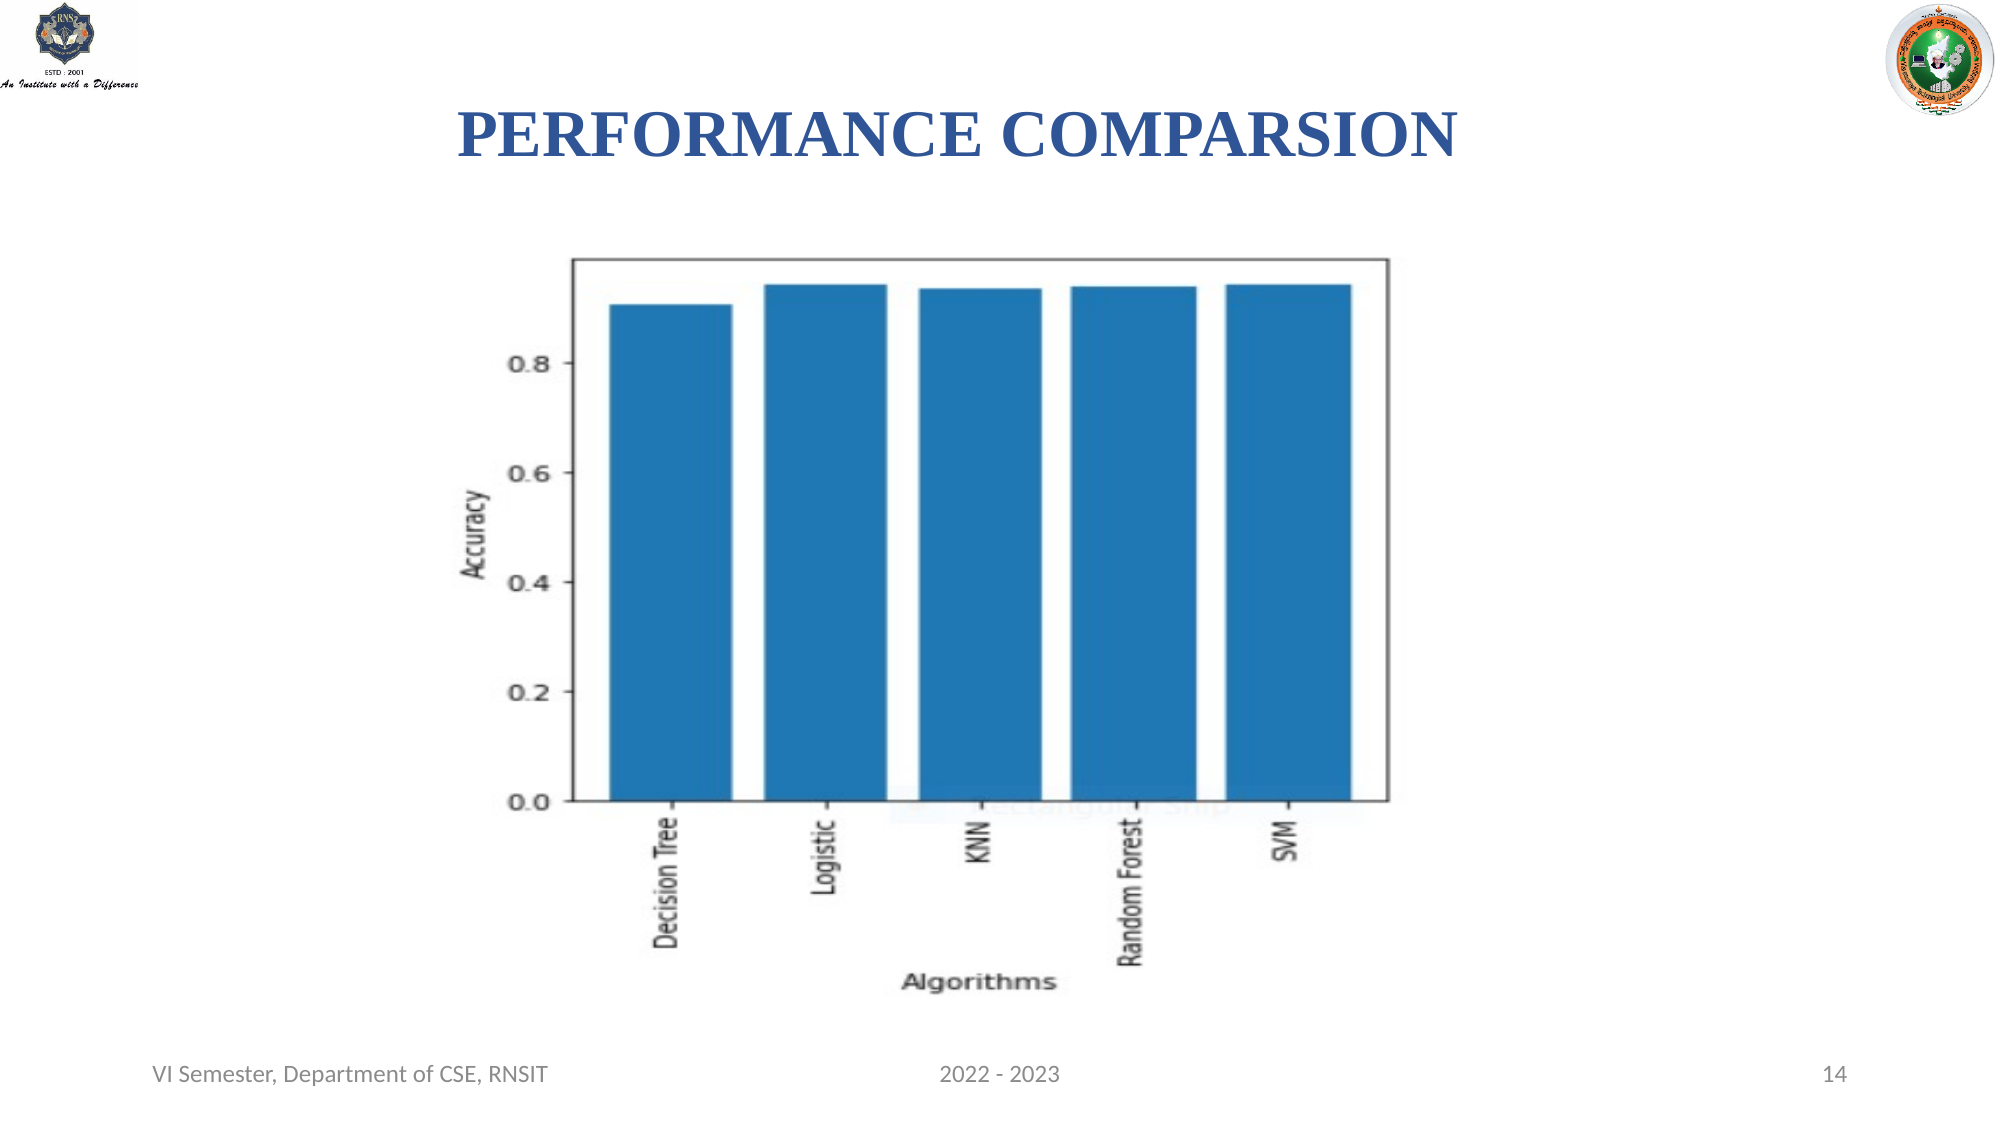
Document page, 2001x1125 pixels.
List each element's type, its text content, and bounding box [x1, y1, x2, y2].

slide_number VI Semester, Department of CSE, RNSIT [137, 1042, 588, 1103]
picture [0, 0, 138, 90]
title PERFORMANCE COMPARSION [137, 59, 1780, 210]
picture [1882, 2, 1997, 117]
picture [397, 243, 1473, 1021]
slide_number 14 [1412, 1042, 1863, 1103]
footer 2022 - 2023 [662, 1042, 1338, 1103]
